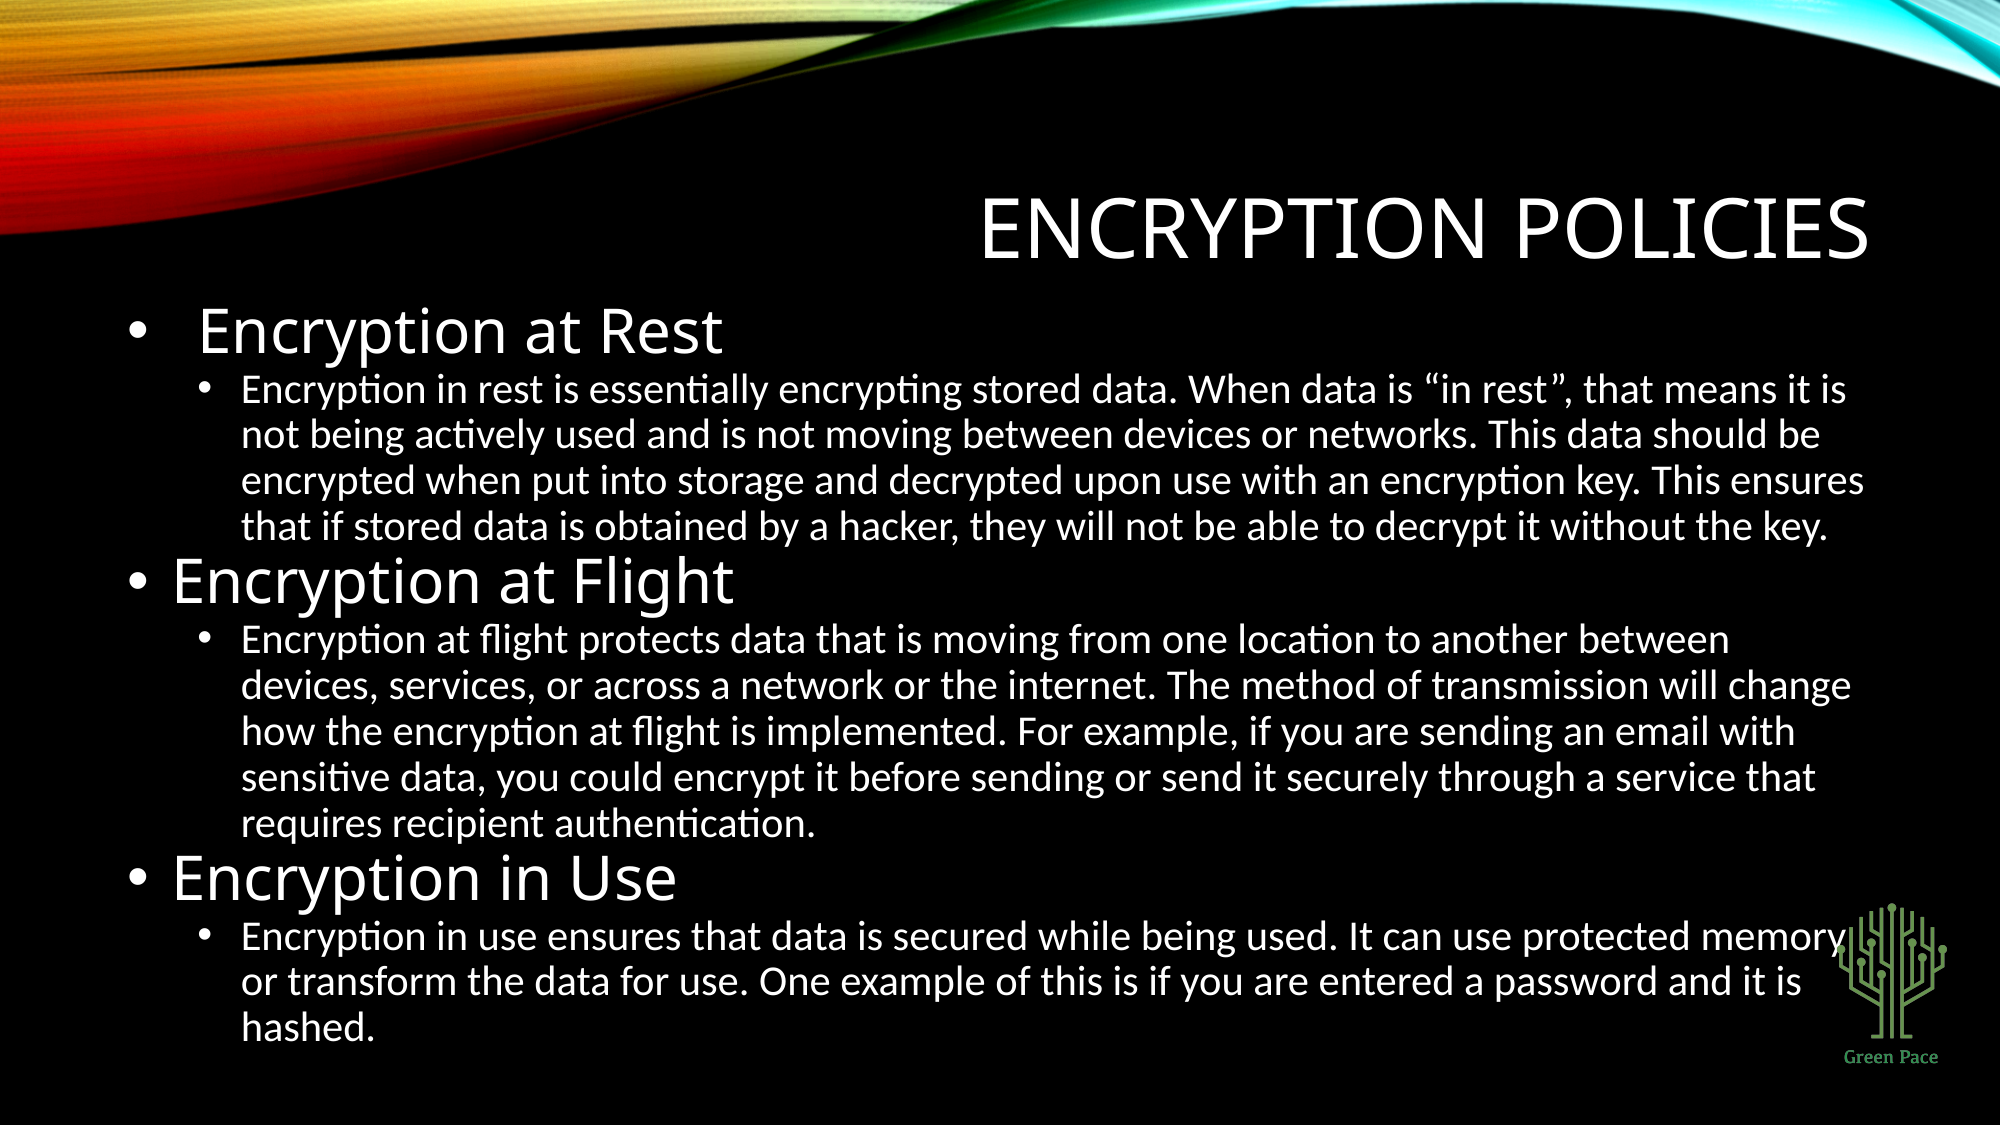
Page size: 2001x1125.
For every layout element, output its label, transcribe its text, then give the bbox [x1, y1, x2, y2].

picture [0, 0, 2000, 237]
list Encryption at Rest Encryption in rest is essentially encrypting stored data. When data is “in rest”, that means it is not being actively used and is not moving between devices or networks. This data should be encrypted when put into storage and decrypted upon use with an encryption key. This ensures that if stored data is obtained by a hacker, they will not be able to decrypt it without the key. Encryption at Flight Encryption at flight protects data that is moving from one location to another between devices, services, or across a network or the internet. The method of transmission will change how the encryption at flight is implemented. For example, if you are sending an email with sensitive data, you could encrypt it before sending or send it securely through a service that requires recipient authentication. Encryption in Use Encryption in use ensures that data is secured while being used. It can use protected memory or transform the data for use. One example of this is if you are entered a password and it is hashed. [112, 291, 1888, 1081]
title ENCRYPTION POLICIES [474, 125, 1888, 291]
picture [1817, 892, 1964, 1082]
